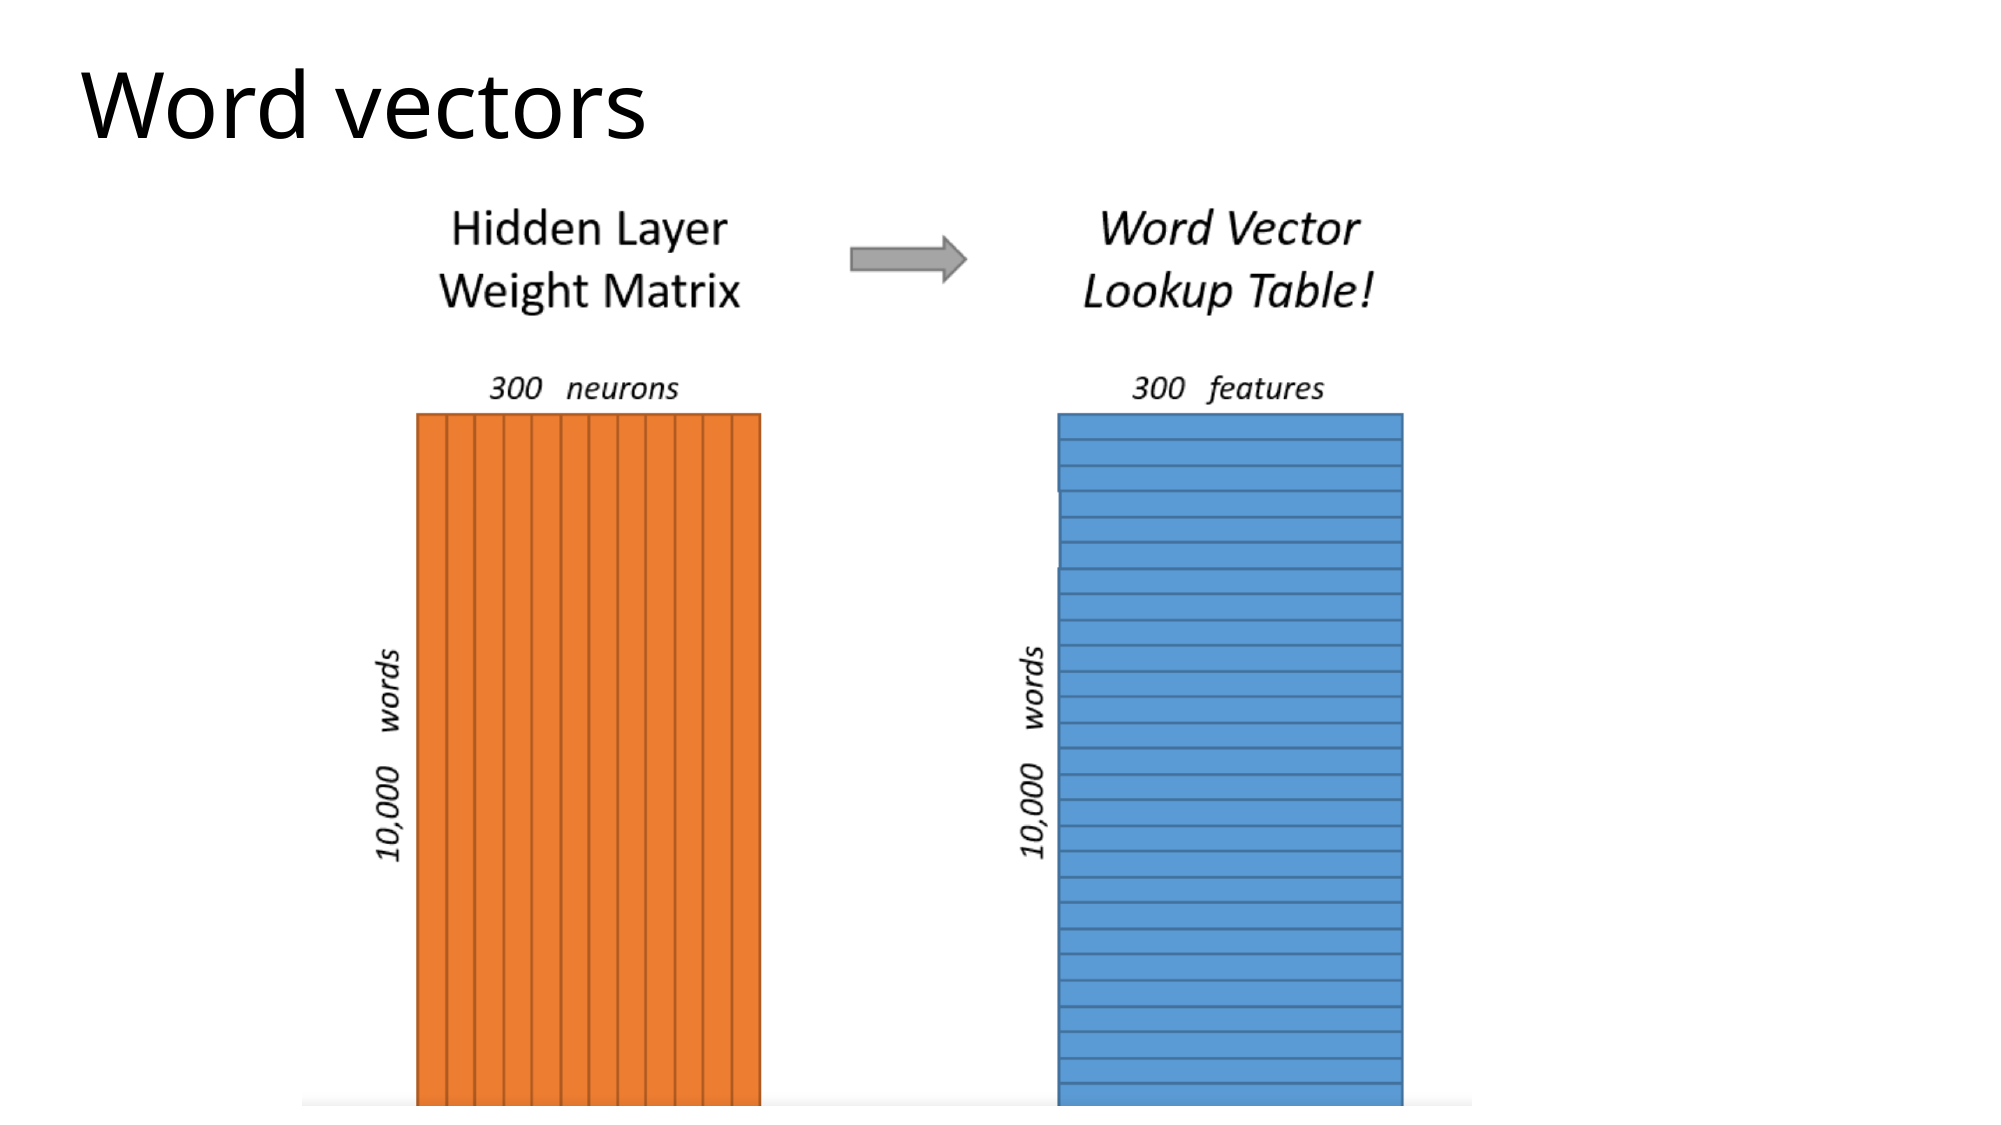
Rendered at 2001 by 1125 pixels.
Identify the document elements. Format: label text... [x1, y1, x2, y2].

picture [302, 190, 1472, 1106]
title Word vectors [65, 0, 1791, 218]
